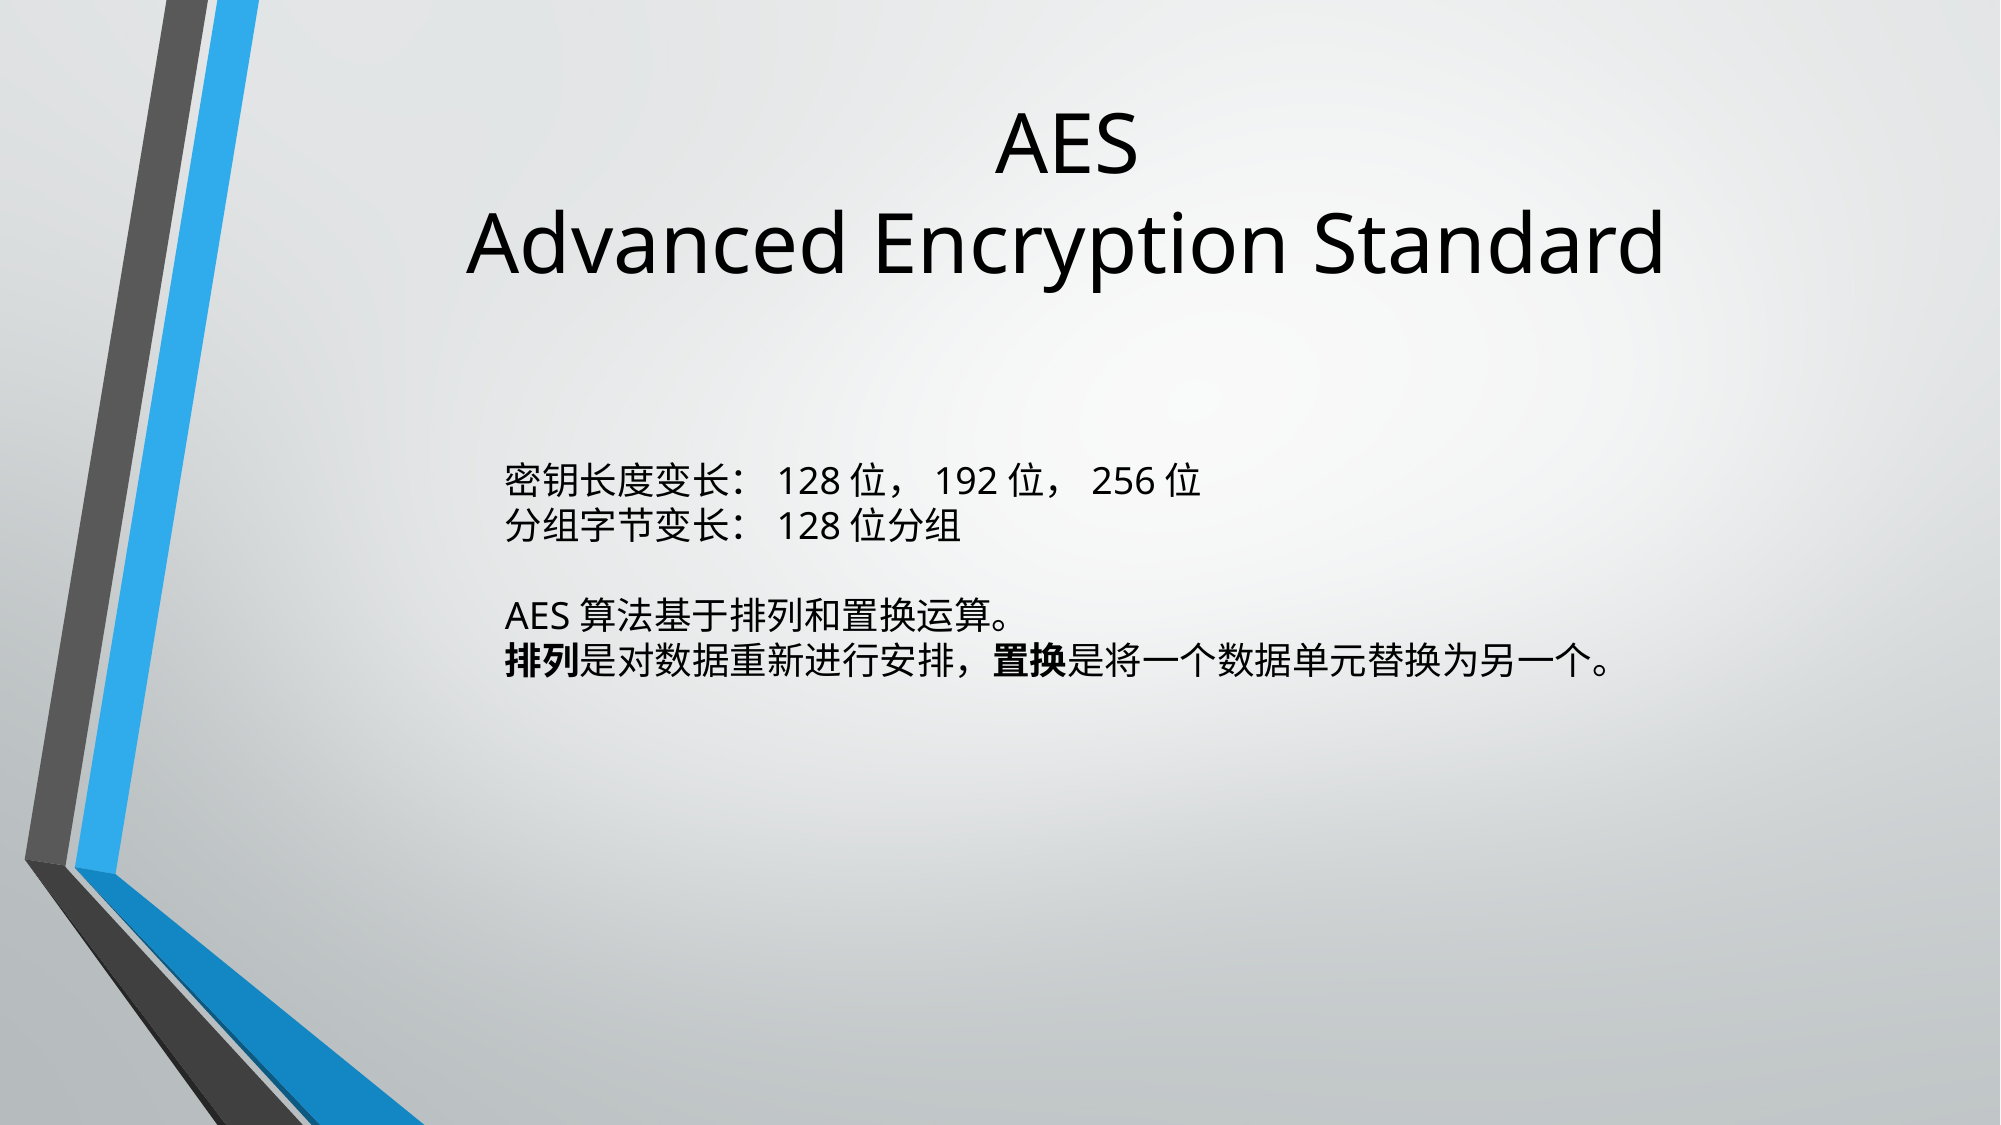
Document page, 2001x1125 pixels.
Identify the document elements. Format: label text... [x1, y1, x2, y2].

text_box 密钥长度变长：128位，192位，256位 分组字节变长：128位分组 AES算法基于排列和置换运算。 排列是对数据重新进行安排，置换是将一个数据单元替换为另一个。 [490, 449, 1646, 690]
title AES Advanced Encryption Standard [246, 46, 1890, 334]
